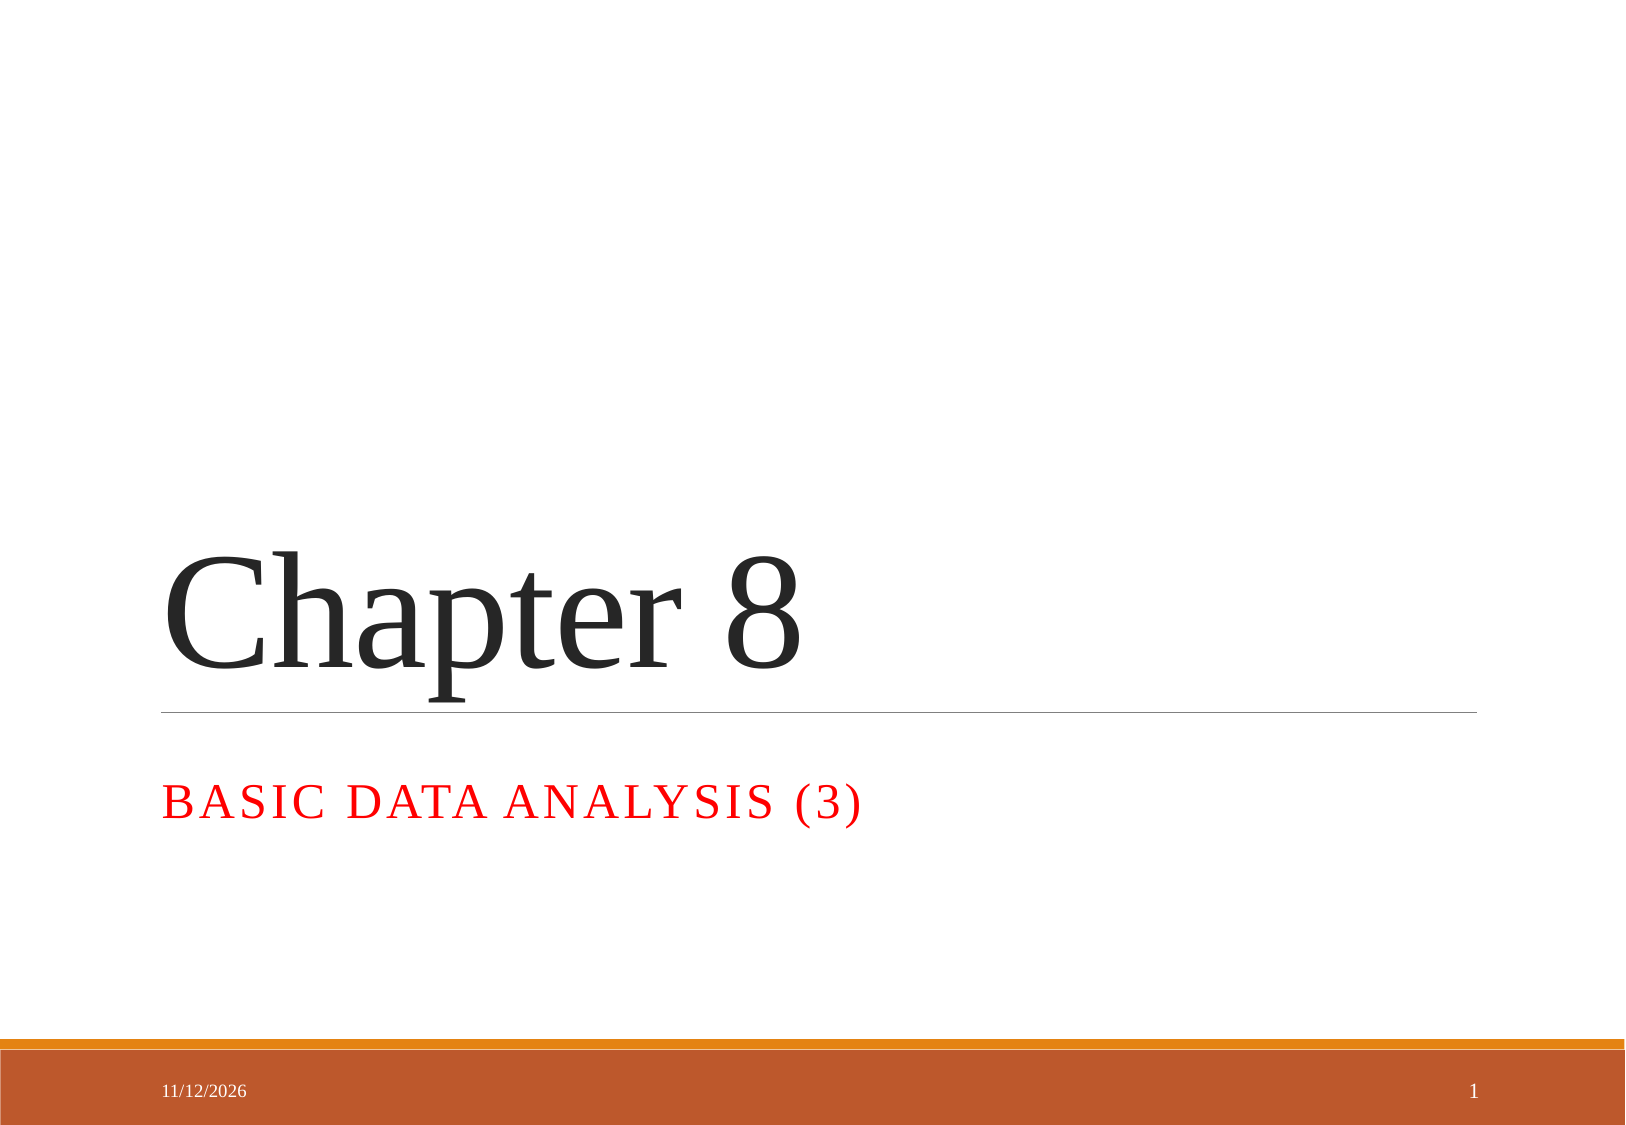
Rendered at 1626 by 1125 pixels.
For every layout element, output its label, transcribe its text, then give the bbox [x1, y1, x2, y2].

subtitle Basic Data Analysis (3) [146, 730, 1488, 919]
slide_number 1 [1319, 1059, 1495, 1120]
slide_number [146, 1059, 476, 1120]
title Chapter 8 [146, 124, 1487, 710]
